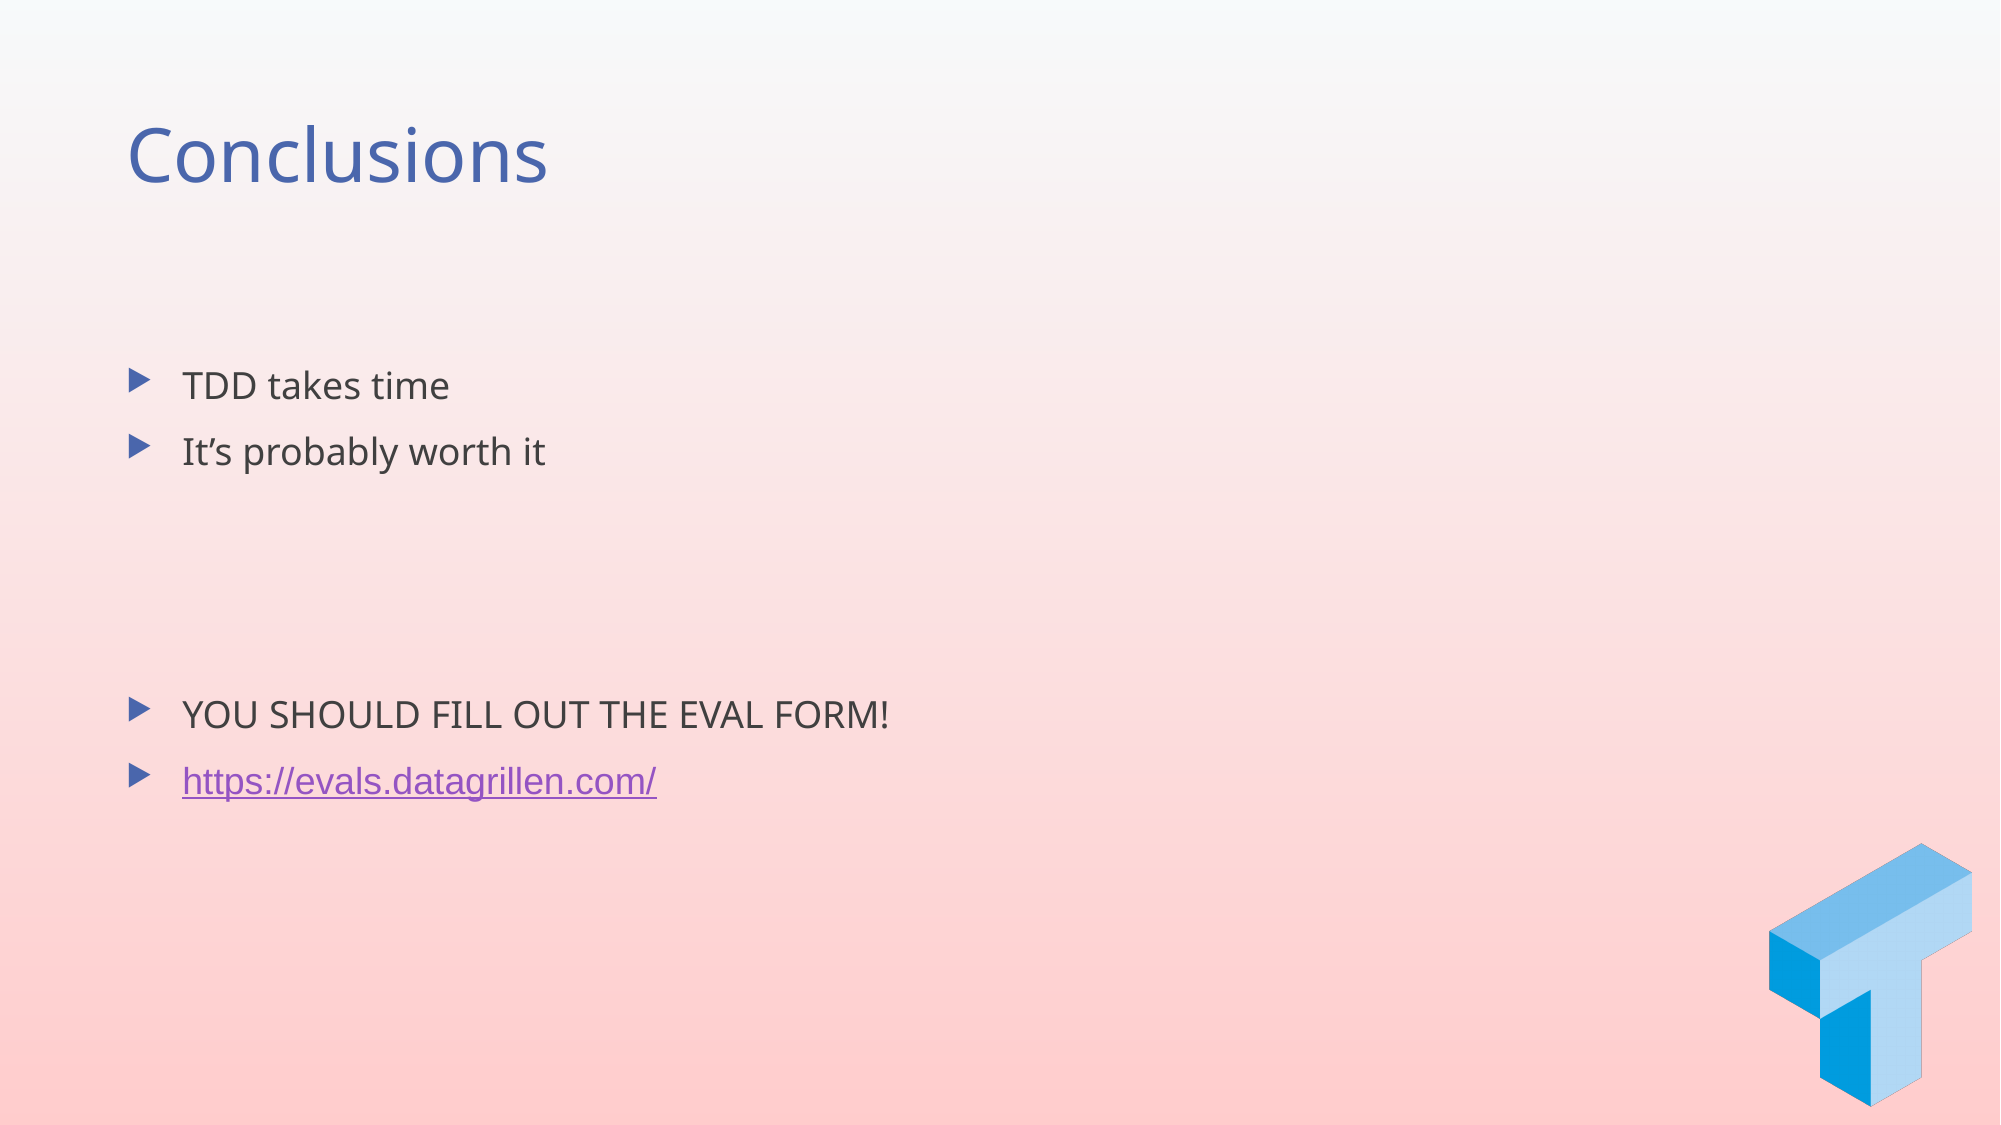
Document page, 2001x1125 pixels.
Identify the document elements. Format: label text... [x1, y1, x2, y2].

picture [1744, 818, 2001, 1122]
title Conclusions [111, 99, 1522, 317]
list TDD takes time It’s probably worth it YOU SHOULD FILL OUT THE EVAL FORM! https://evals.datagrillen.com/ [111, 354, 1522, 992]
